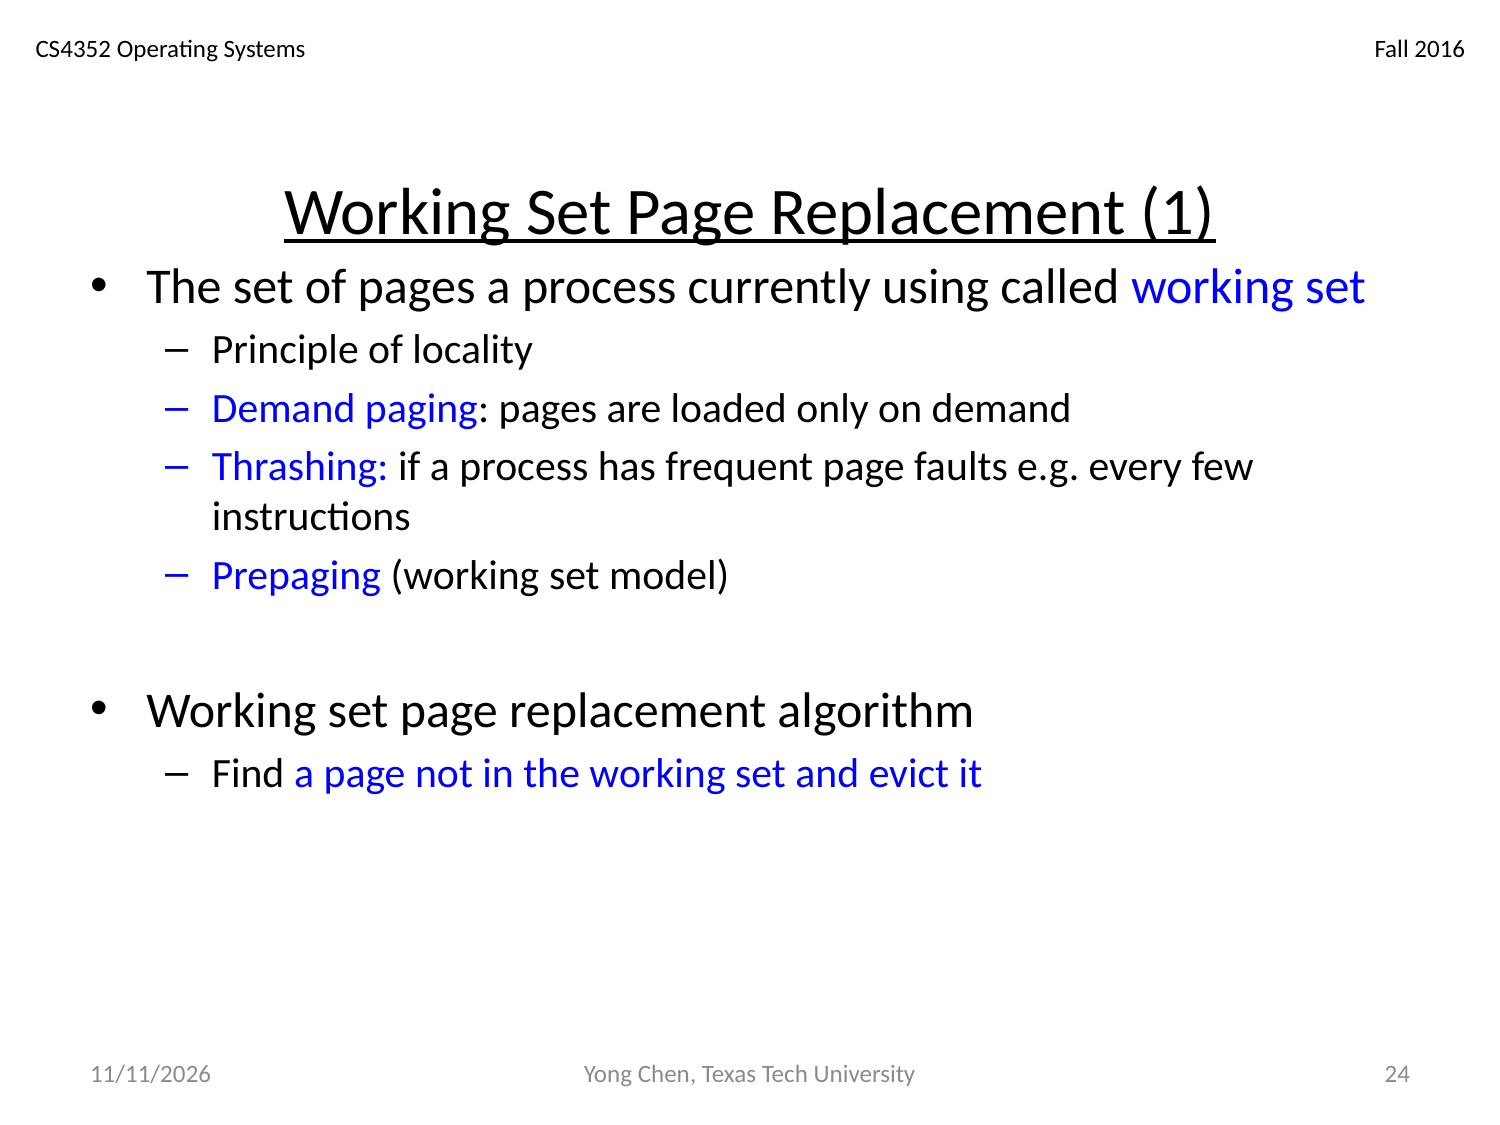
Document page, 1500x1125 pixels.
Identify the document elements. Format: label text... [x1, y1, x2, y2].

slide_number 24 [1074, 1042, 1425, 1103]
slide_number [75, 1042, 425, 1103]
title Working Set Page Replacement (1) [75, 160, 1425, 263]
list The set of pages a process currently using called working set Principle of locality Demand paging: pages are loaded only on demand Thrashing: if a process has frequent page faults e.g. every few instructions Prepaging (working set model) Working set page replacement algorithm Find a page not in the working set and evict it [75, 246, 1438, 1032]
footer Yong Chen, Texas Tech University [512, 1042, 988, 1103]
